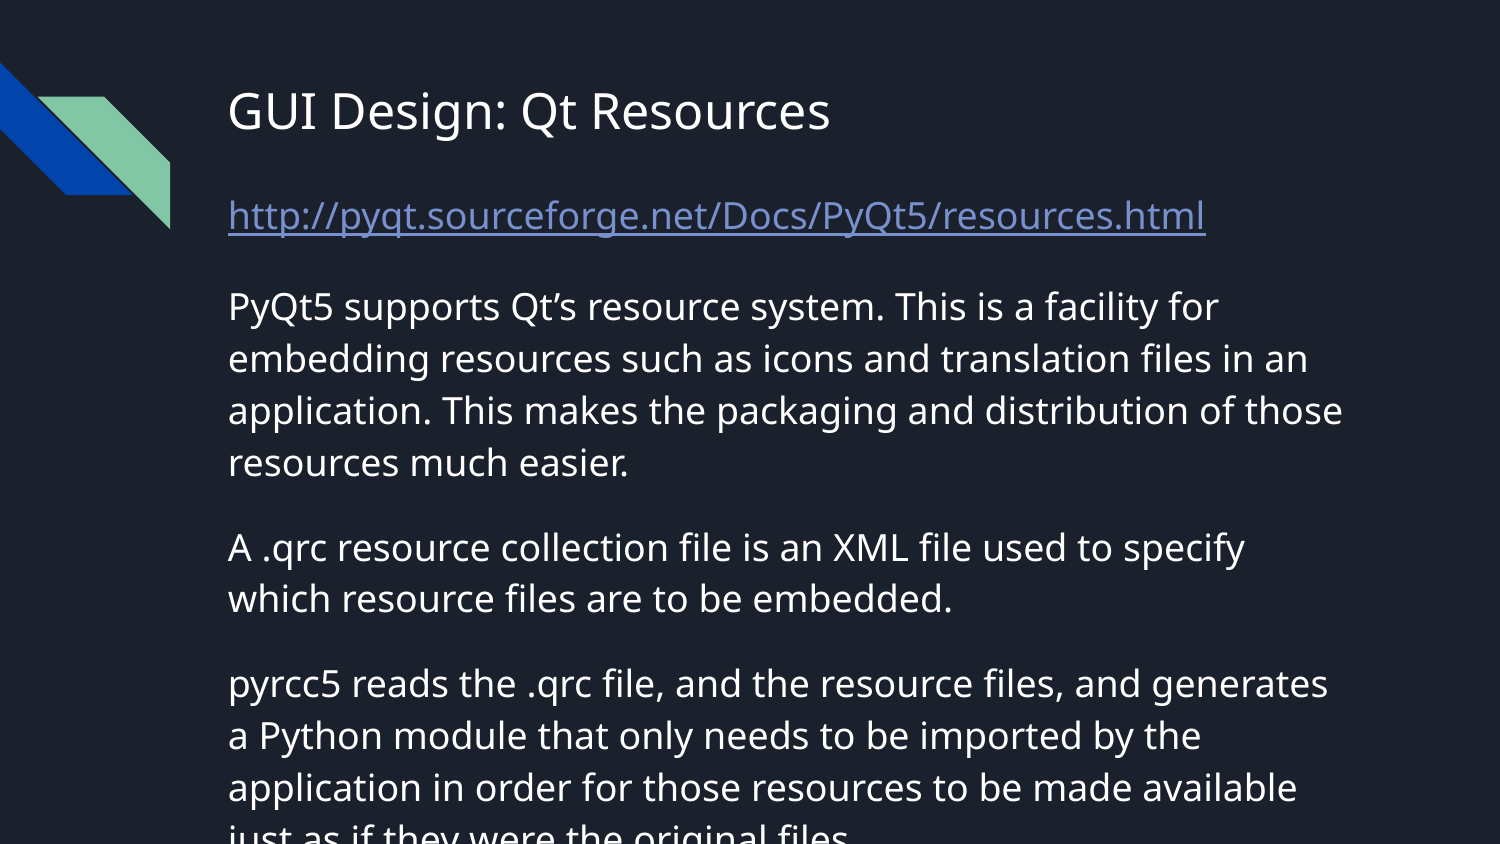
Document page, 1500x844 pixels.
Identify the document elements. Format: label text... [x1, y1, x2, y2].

list http://pyqt.sourceforge.net/Docs/PyQt5/resources.html PyQt5 supports Qt’s resource system. This is a facility for embedding resources such as icons and translation files in an application. This makes the packaging and distribution of those resources much easier. A .qrc resource collection file is an XML file used to specify which resource files are to be embedded. pyrcc5 reads the .qrc file, and the resource files, and generates a Python module that only needs to be imported by the application in order for those resources to be made available just as if they were the original files. [212, 169, 1368, 648]
title GUI Design: Qt Resources [212, 64, 1368, 169]
